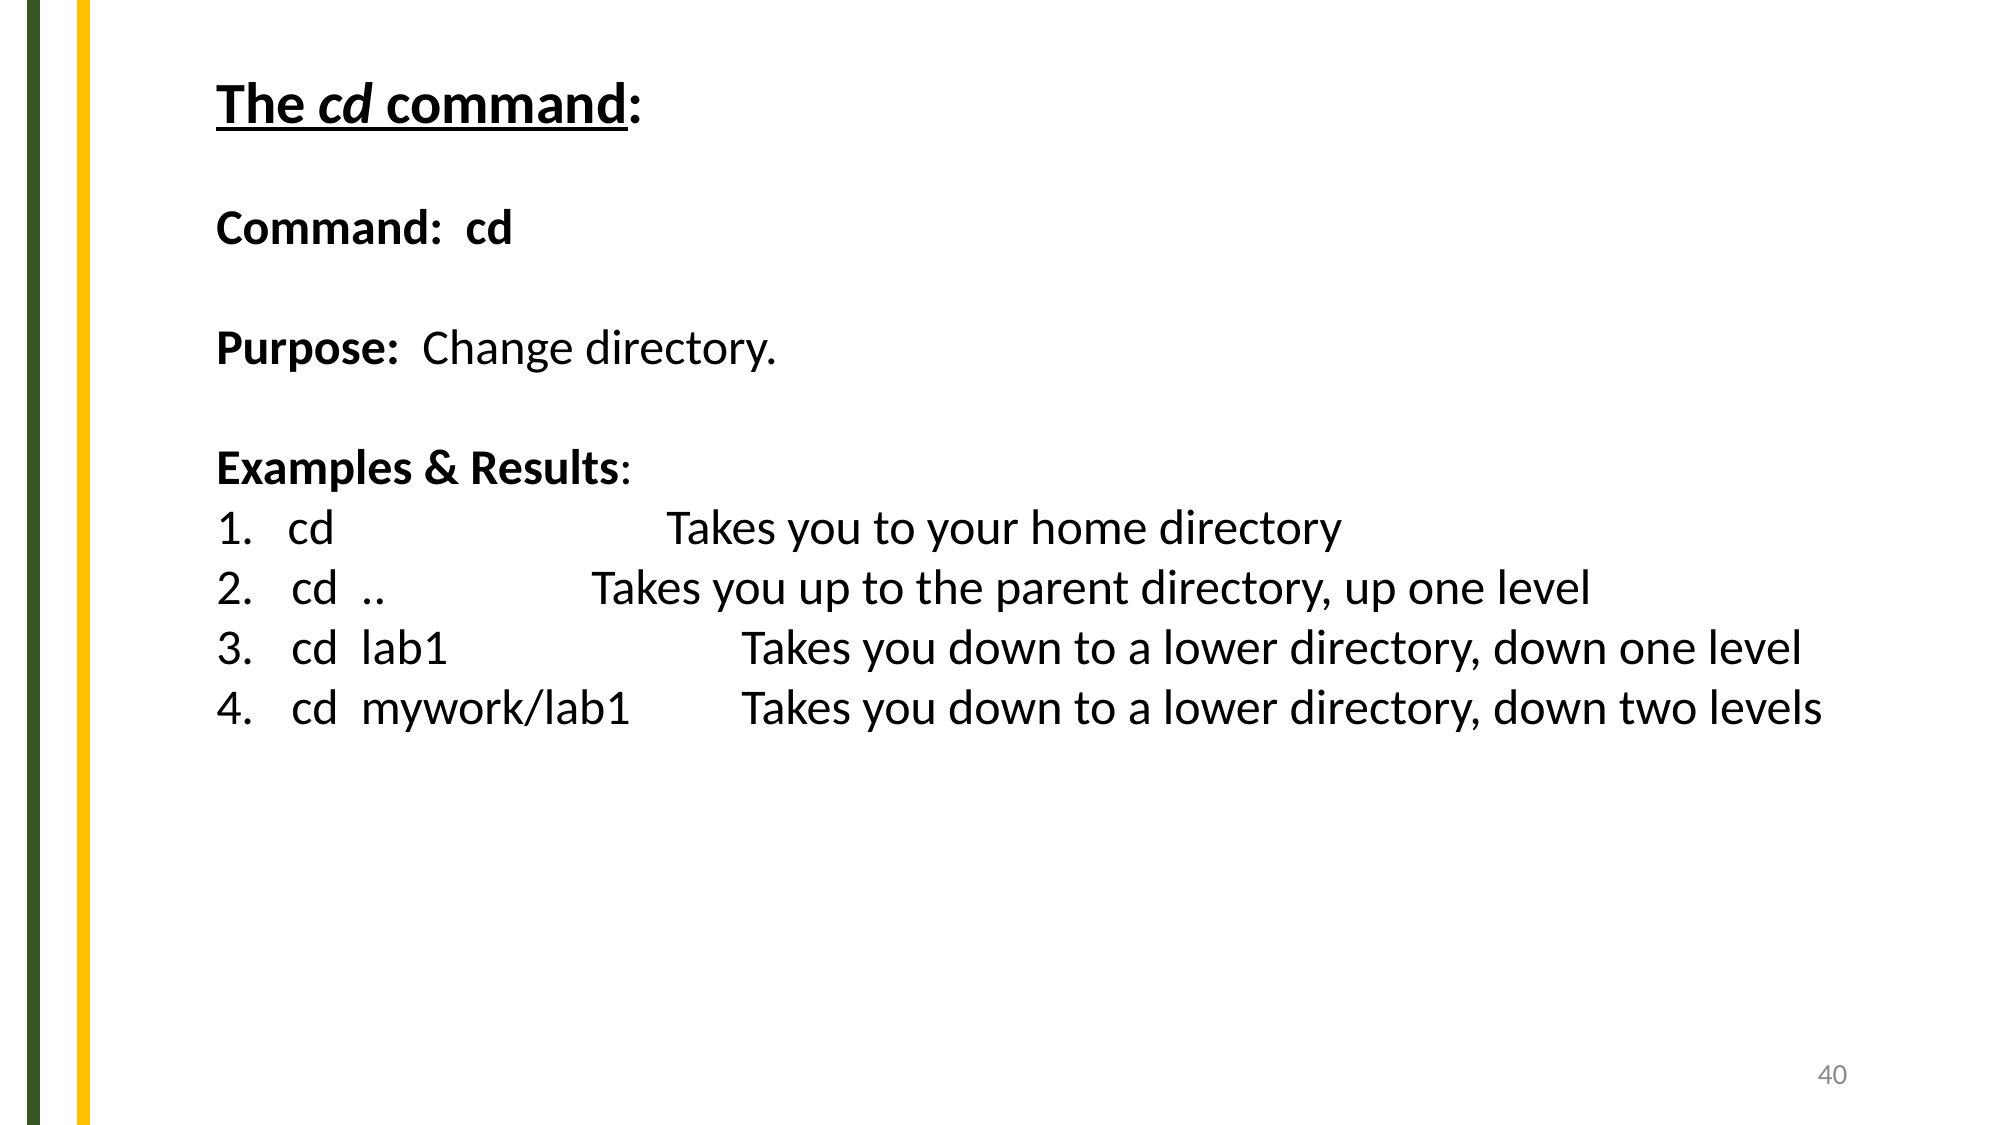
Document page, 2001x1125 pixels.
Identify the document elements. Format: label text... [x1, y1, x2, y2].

slide_number 40 [1412, 1042, 1863, 1103]
text_box The cd command: Command: cd Purpose: Change directory. Examples & Results: 1. cd Takes you to your home directory cd .. Takes you up to the parent directory, up one level cd lab1 Takes you down to a lower directory, down one level cd mywork/lab1 Takes you down to a lower directory, down two levels [201, 57, 1934, 983]
